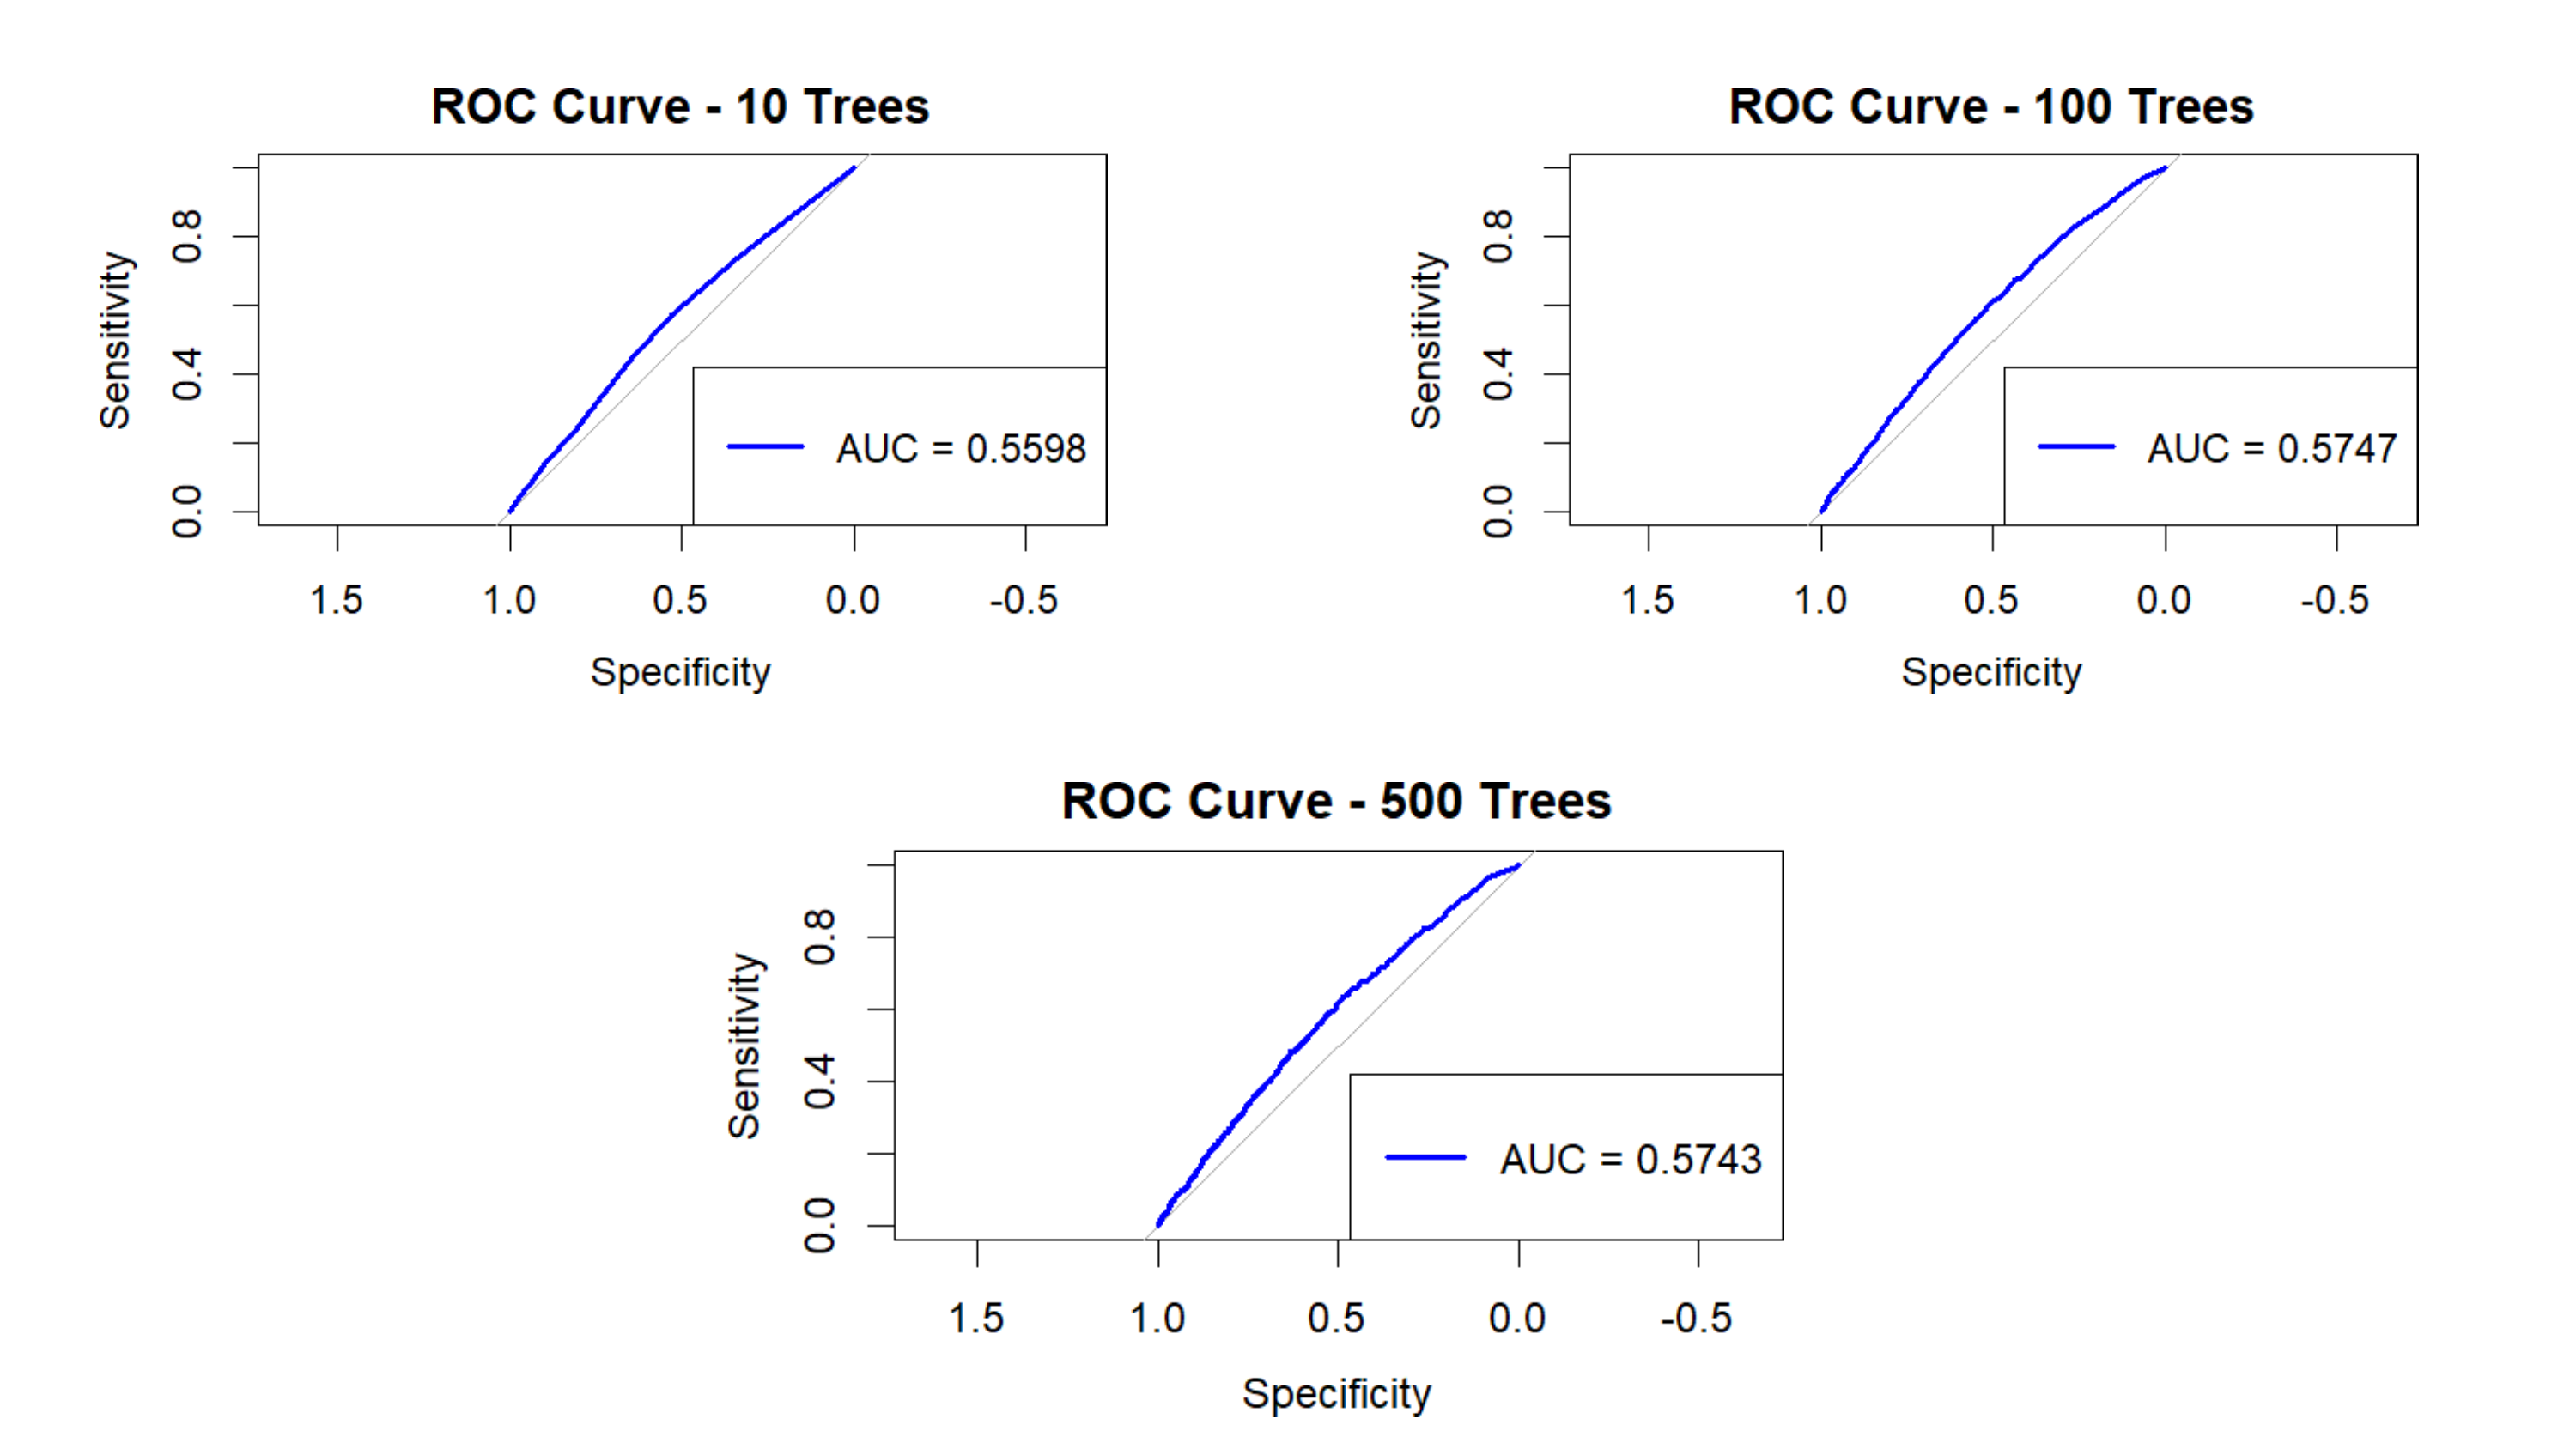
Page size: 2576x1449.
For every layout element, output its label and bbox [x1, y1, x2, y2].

picture [99, 88, 1108, 694]
picture [726, 782, 1784, 1417]
picture [1410, 88, 2419, 694]
